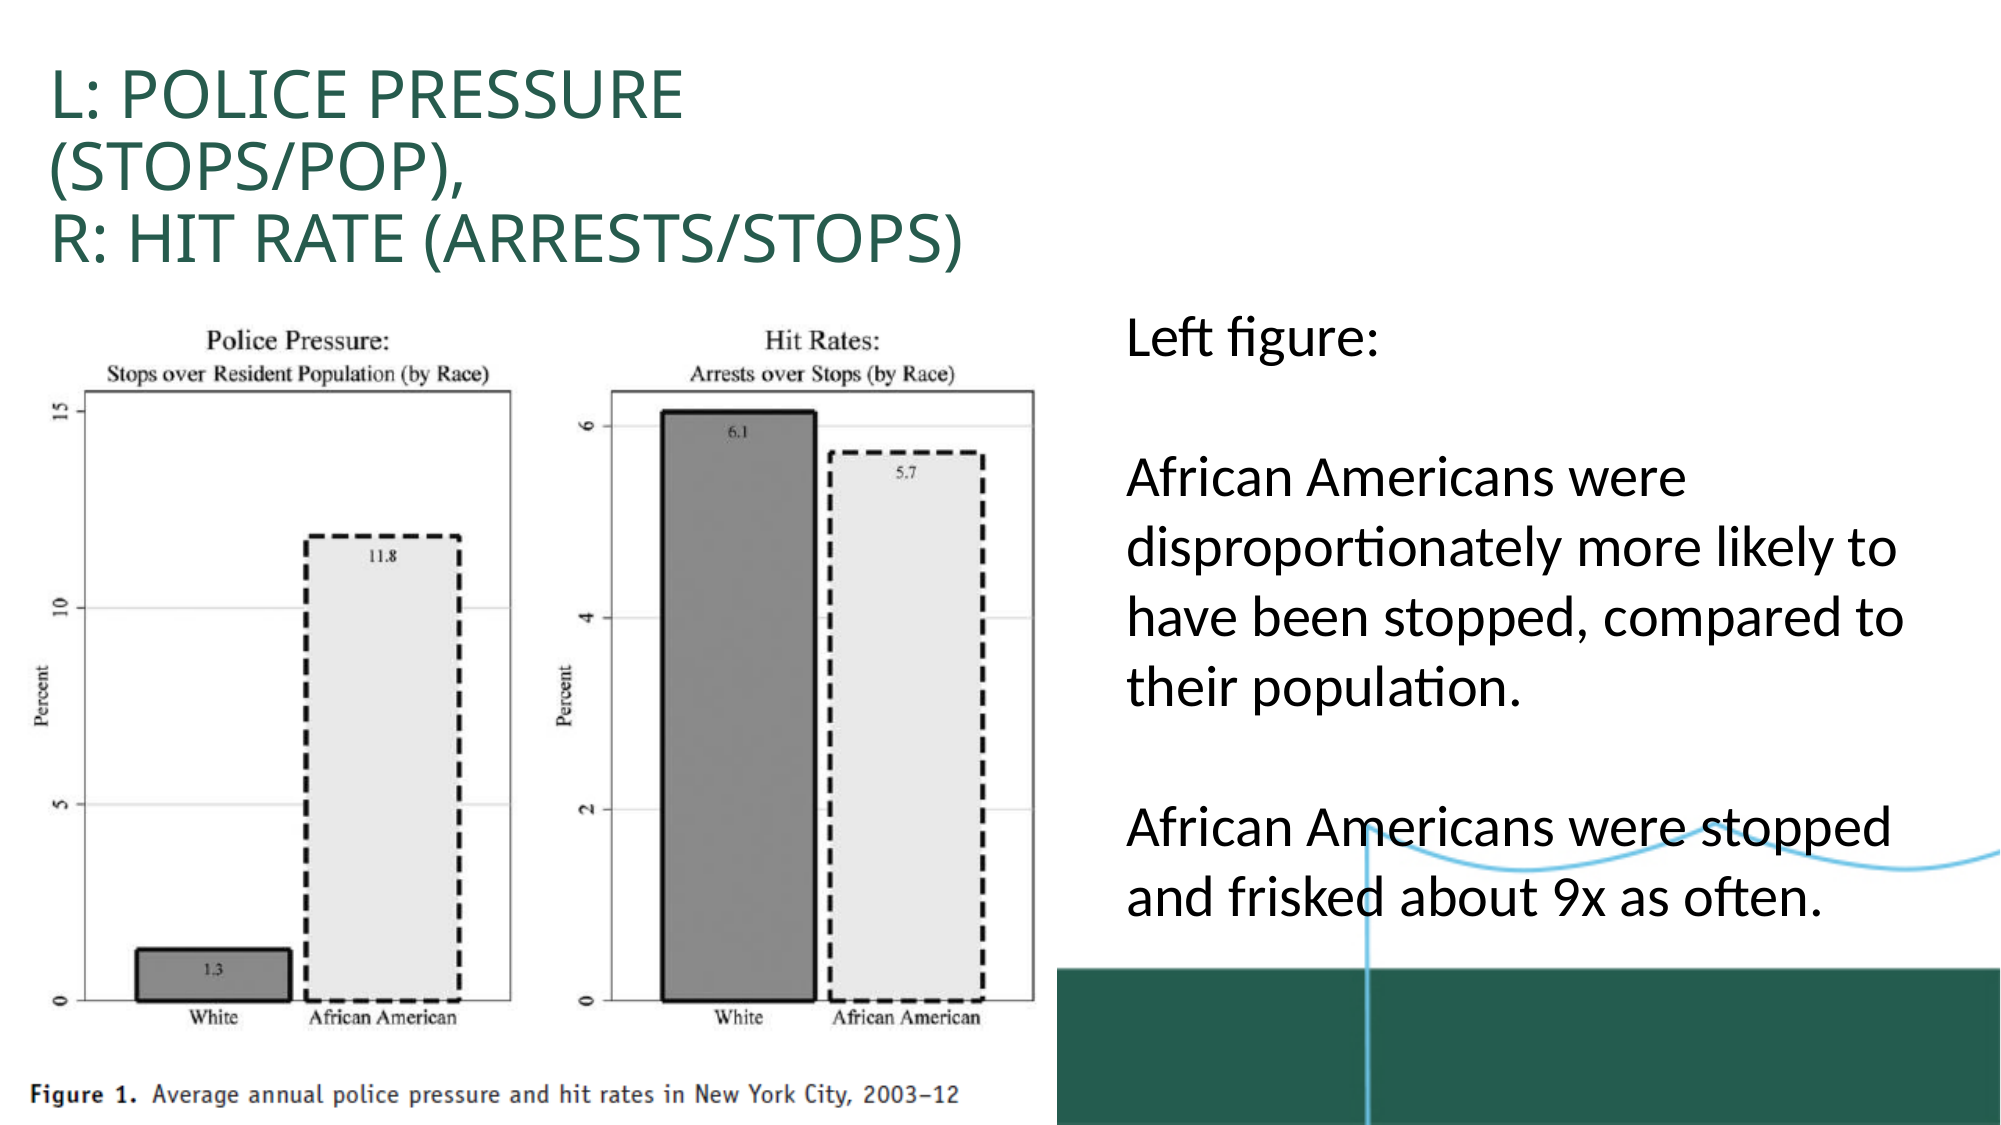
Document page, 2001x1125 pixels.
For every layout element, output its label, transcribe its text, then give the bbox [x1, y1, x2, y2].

picture [0, 0, 2001, 1125]
title L: police pressure (stops/pop), R: Hit rate (arrests/stops) [34, 59, 1135, 278]
text_box Left figure: African Americans were disproportionately more likely to have been stopped, compared to their population. African Americans were stopped and frisked about 9x as often. [1111, 290, 1946, 1006]
